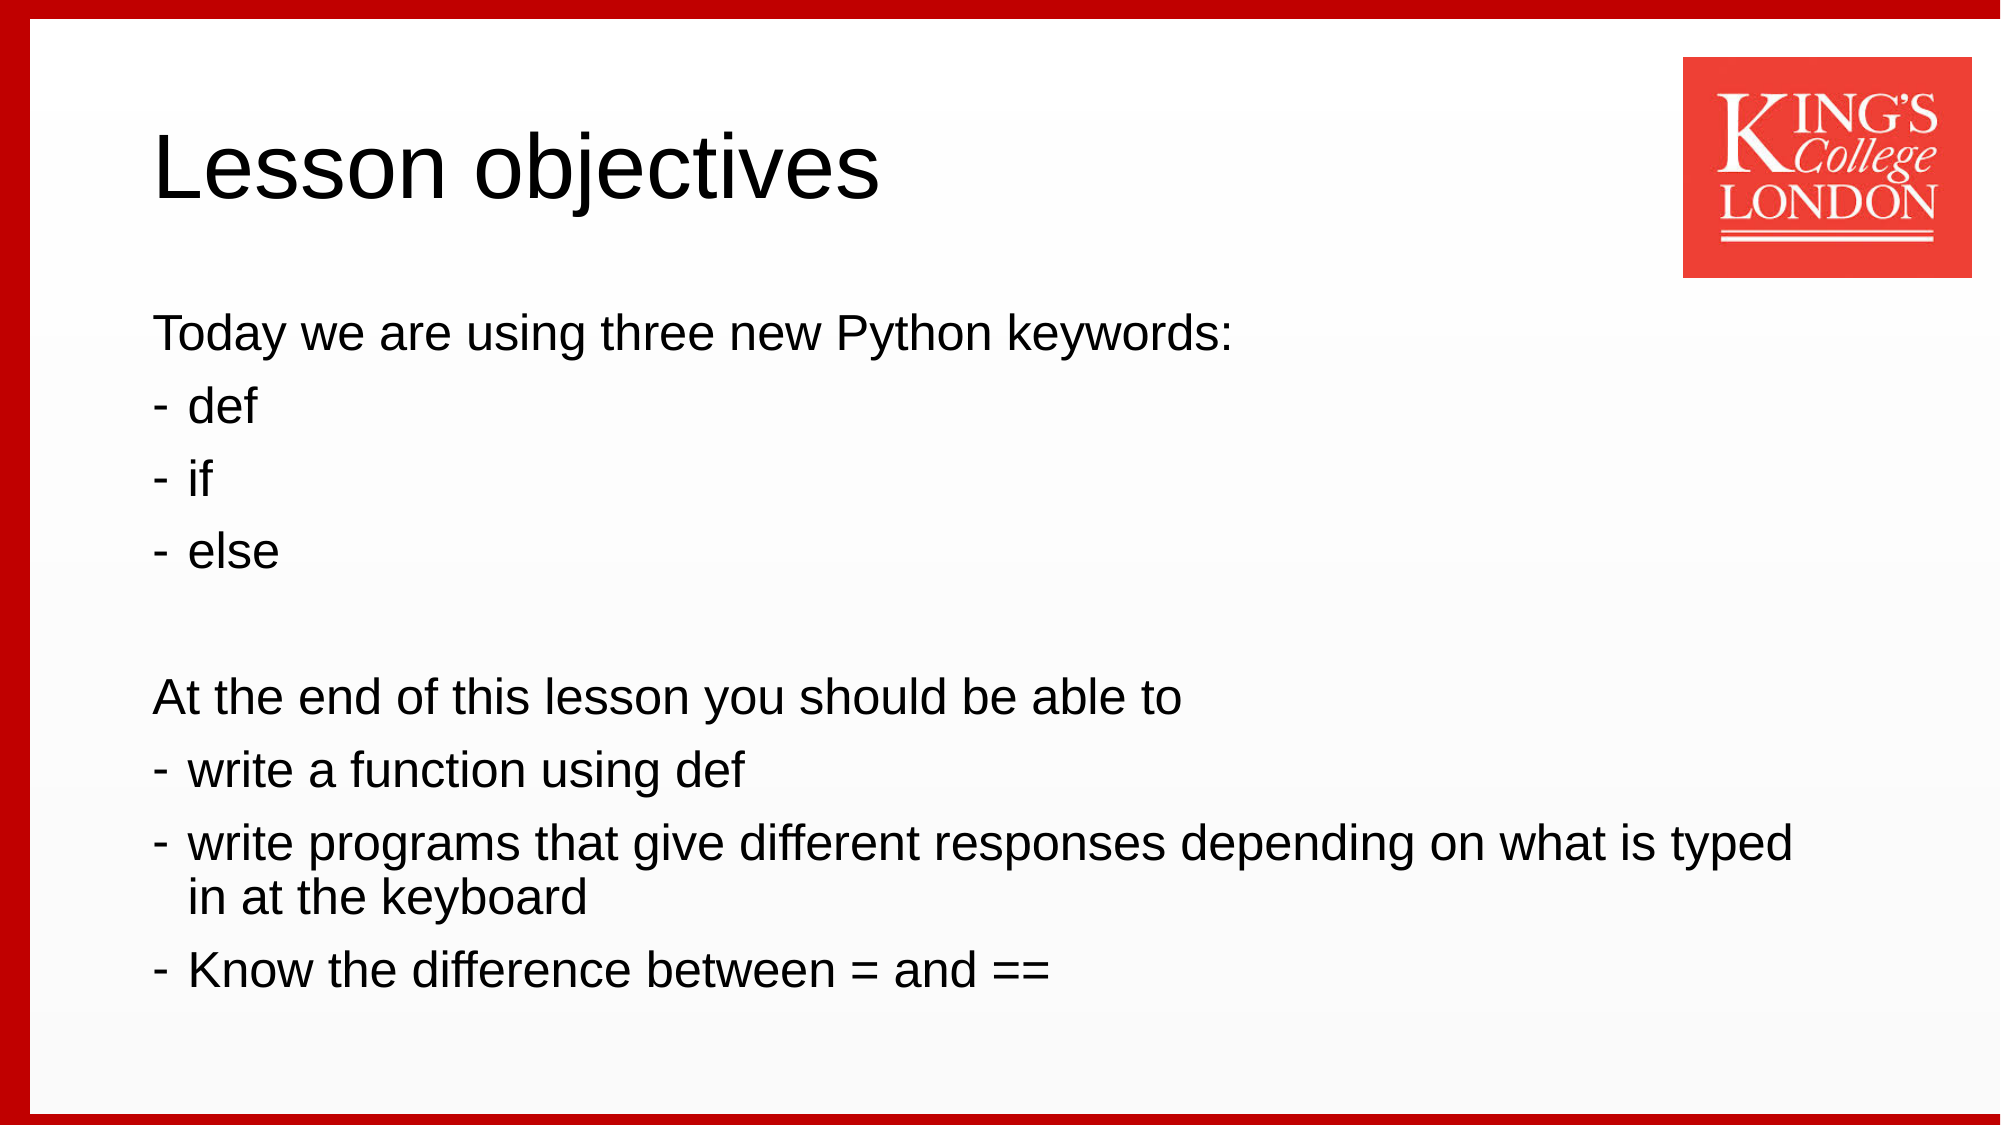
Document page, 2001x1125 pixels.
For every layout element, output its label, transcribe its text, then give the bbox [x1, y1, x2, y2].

title Lesson objectives [137, 59, 1863, 278]
list Today we are using three new Python keywords: def if else At the end of this lesson you should be able to write a function using def write programs that give different responses depending on what is typed in at the keyboard Know the difference between = and == [137, 299, 1863, 1014]
picture [1683, 57, 1972, 278]
